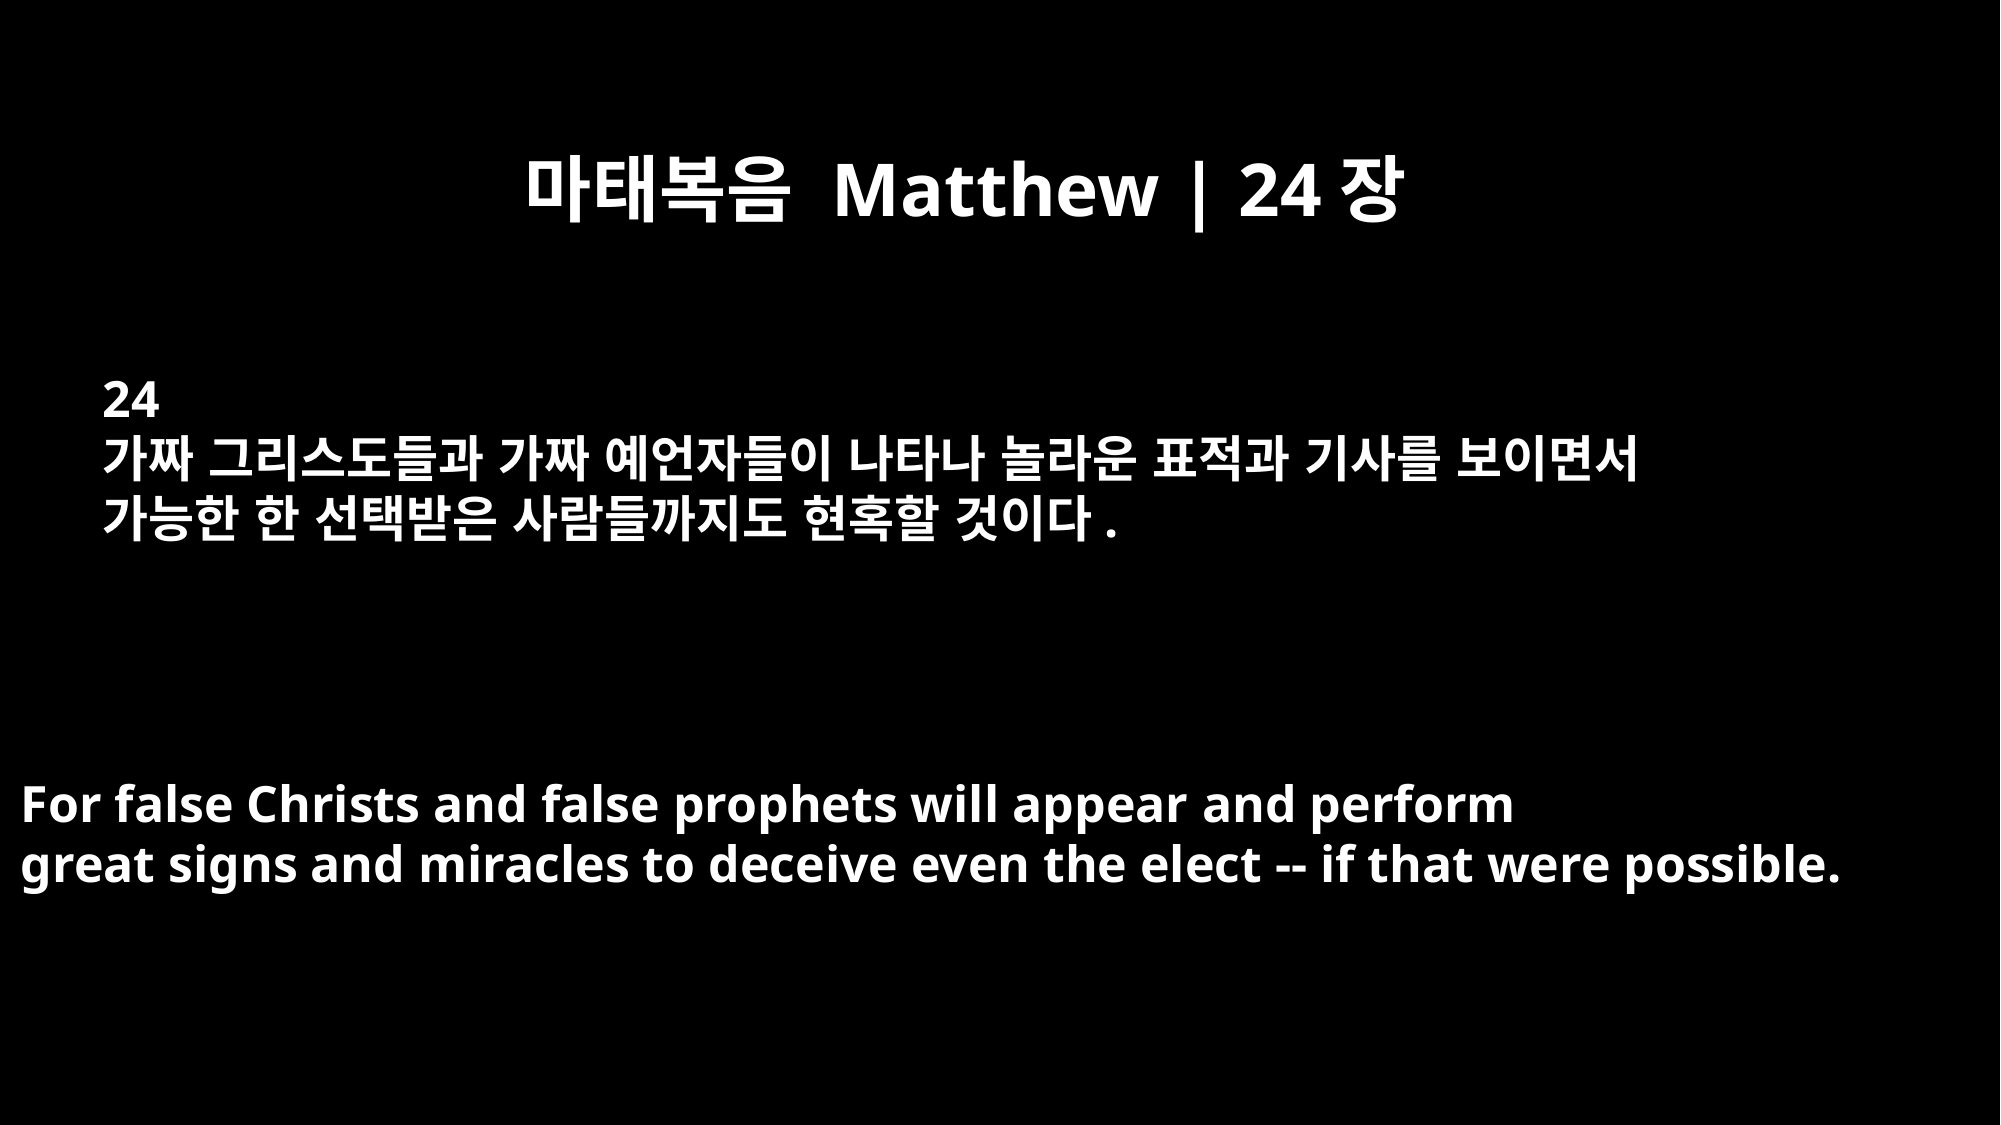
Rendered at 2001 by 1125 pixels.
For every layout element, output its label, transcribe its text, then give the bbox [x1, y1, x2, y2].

text_box 24 가짜 그리스도들과 가짜 예언자들이 나타나 놀라운 표적과 기사를 보이면서 가능한 한 선택받은 사람들까지도 현혹할 것이다. [87, 359, 1656, 555]
text_box 마태복음 Matthew | 24장 [510, 136, 1422, 239]
text_box For false Christs and false prophets will appear and perform great signs and miracles to deceive even the elect -- if that were possible. [5, 764, 1858, 900]
